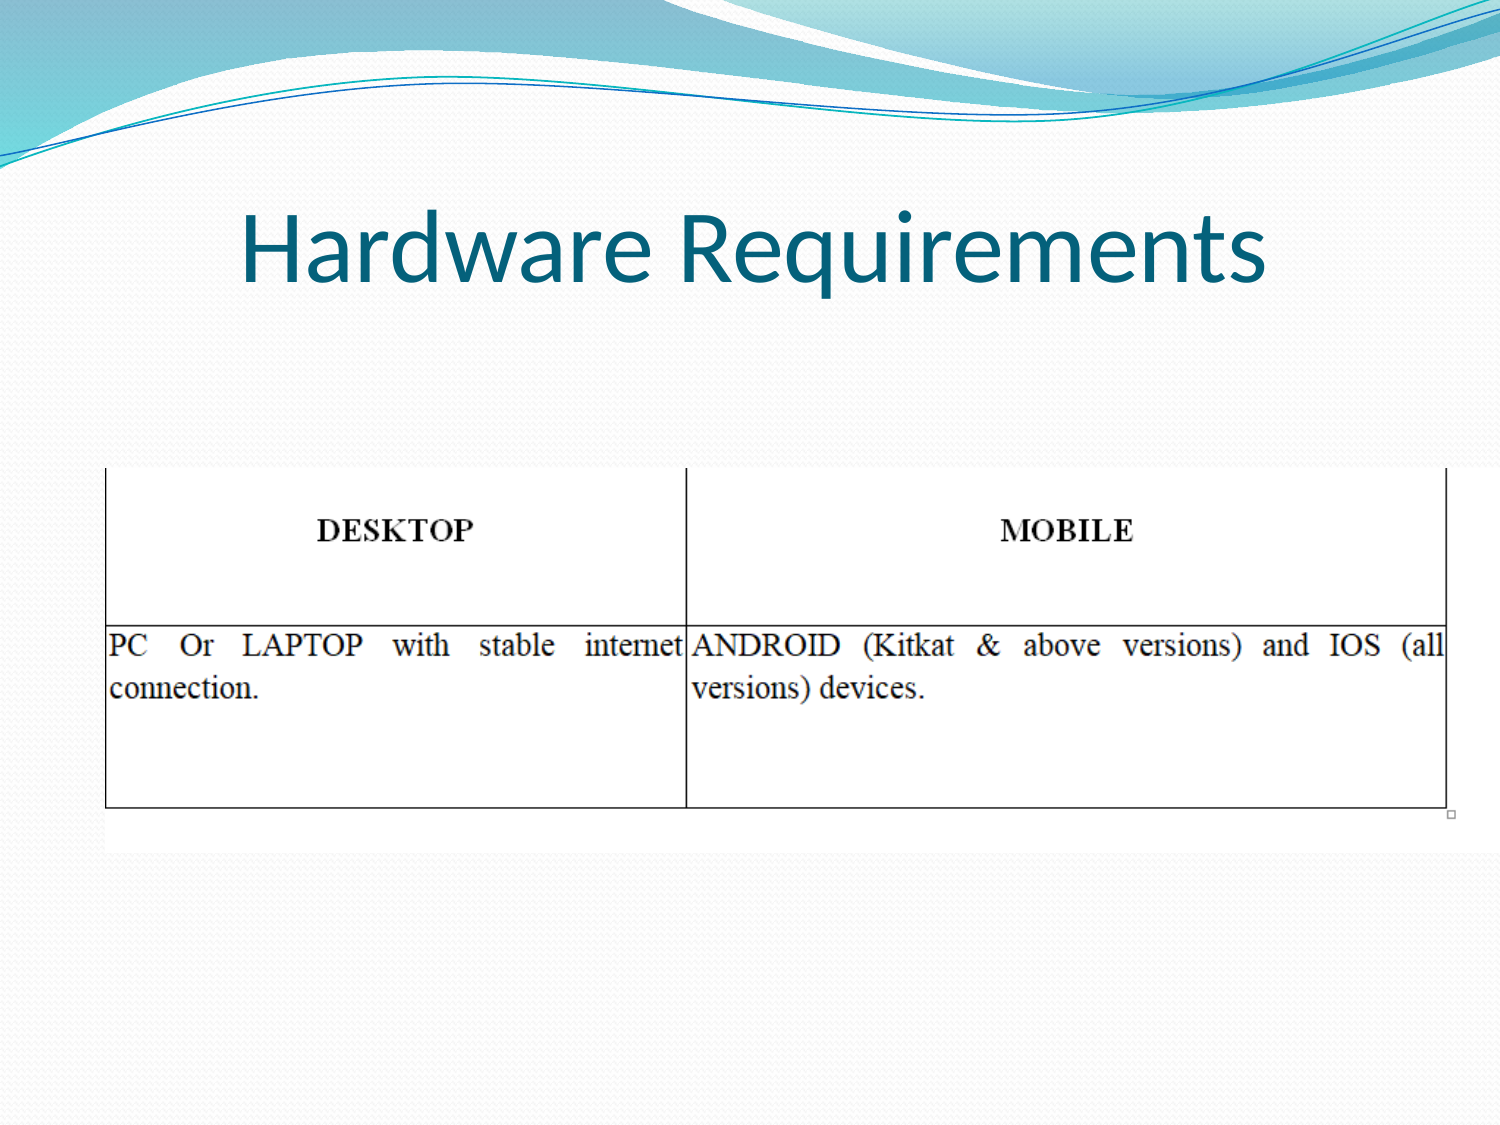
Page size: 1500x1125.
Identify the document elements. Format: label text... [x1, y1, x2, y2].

title Hardware Requirements [75, 115, 1425, 303]
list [105, 468, 1500, 854]
